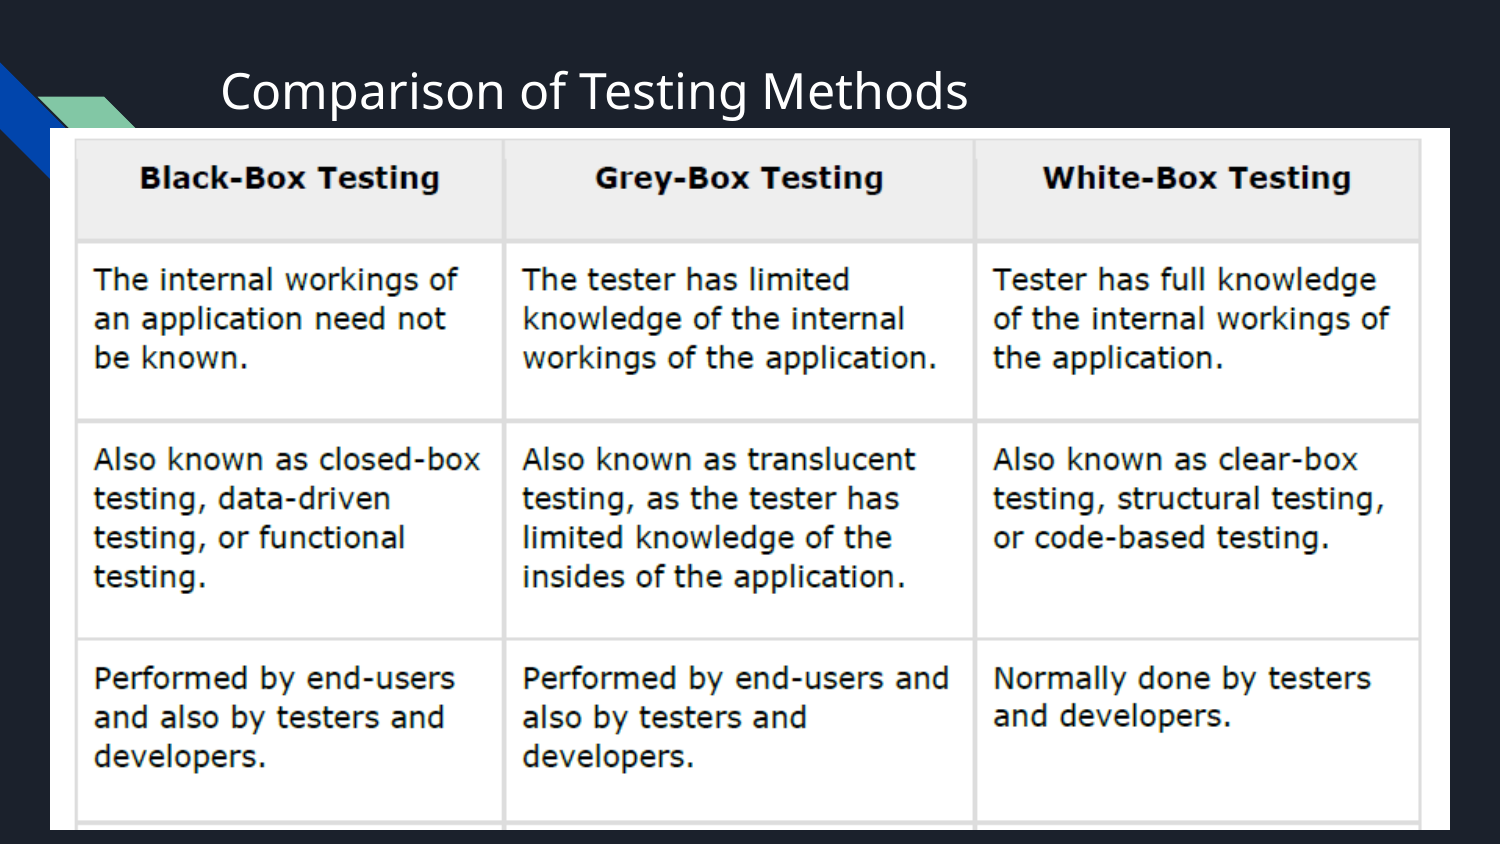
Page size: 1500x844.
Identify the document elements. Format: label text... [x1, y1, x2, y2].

title Comparison of Testing Methods [205, 41, 1360, 126]
picture [50, 127, 1450, 830]
